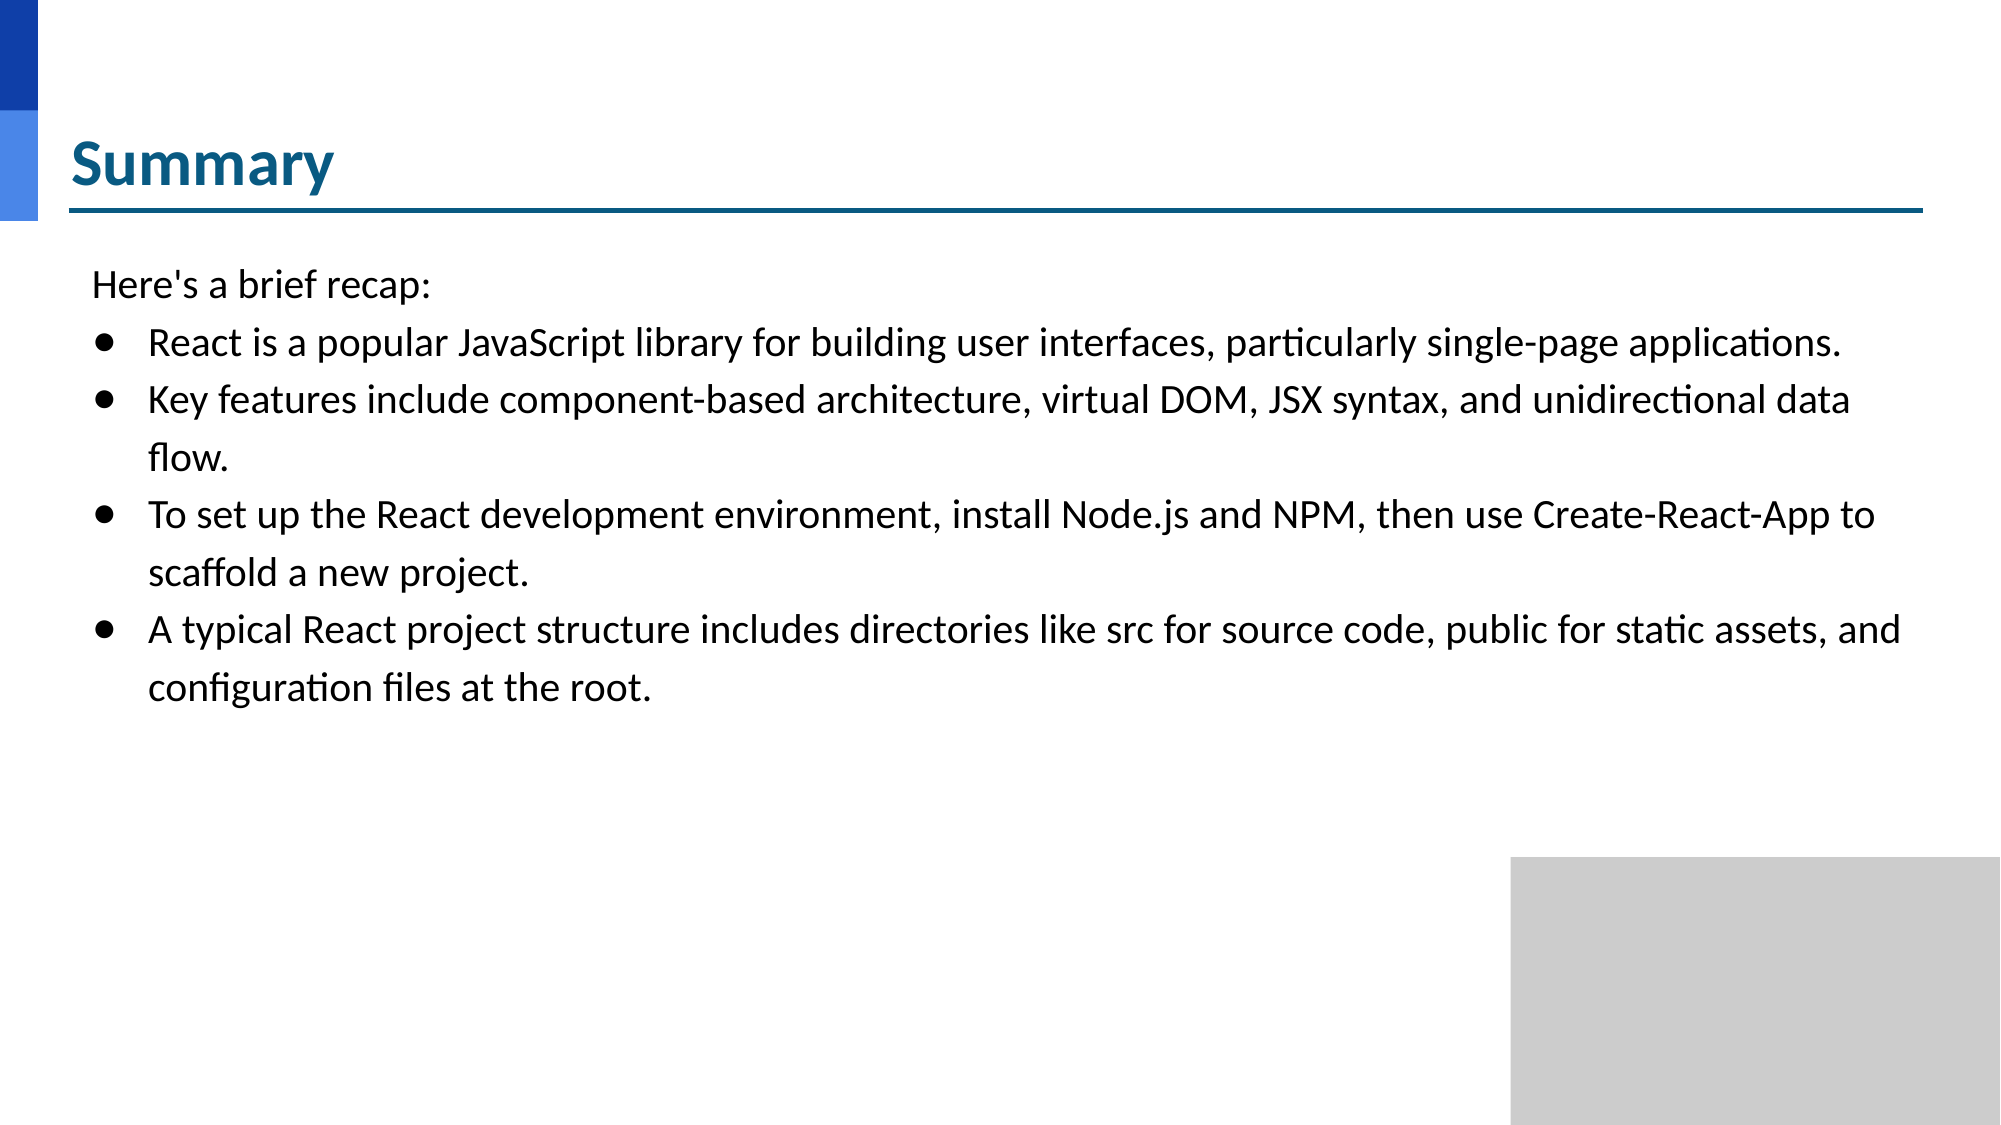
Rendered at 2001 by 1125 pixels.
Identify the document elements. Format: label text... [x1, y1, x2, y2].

picture [0, 2, 2000, 1125]
title Summary [68, 116, 1897, 198]
list Here's a brief recap: React is a popular JavaScript library for building user interfaces, particularly single-page applications. Key features include component-based architecture, virtual DOM, JSX syntax, and unidirectional data flow. To set up the React development environment, install Node.js and NPM, then use Create-React-App to scaffold a new project. A typical React project structure includes directories like src for source code, public for static assets, and configuration files at the root. [58, 234, 1923, 763]
